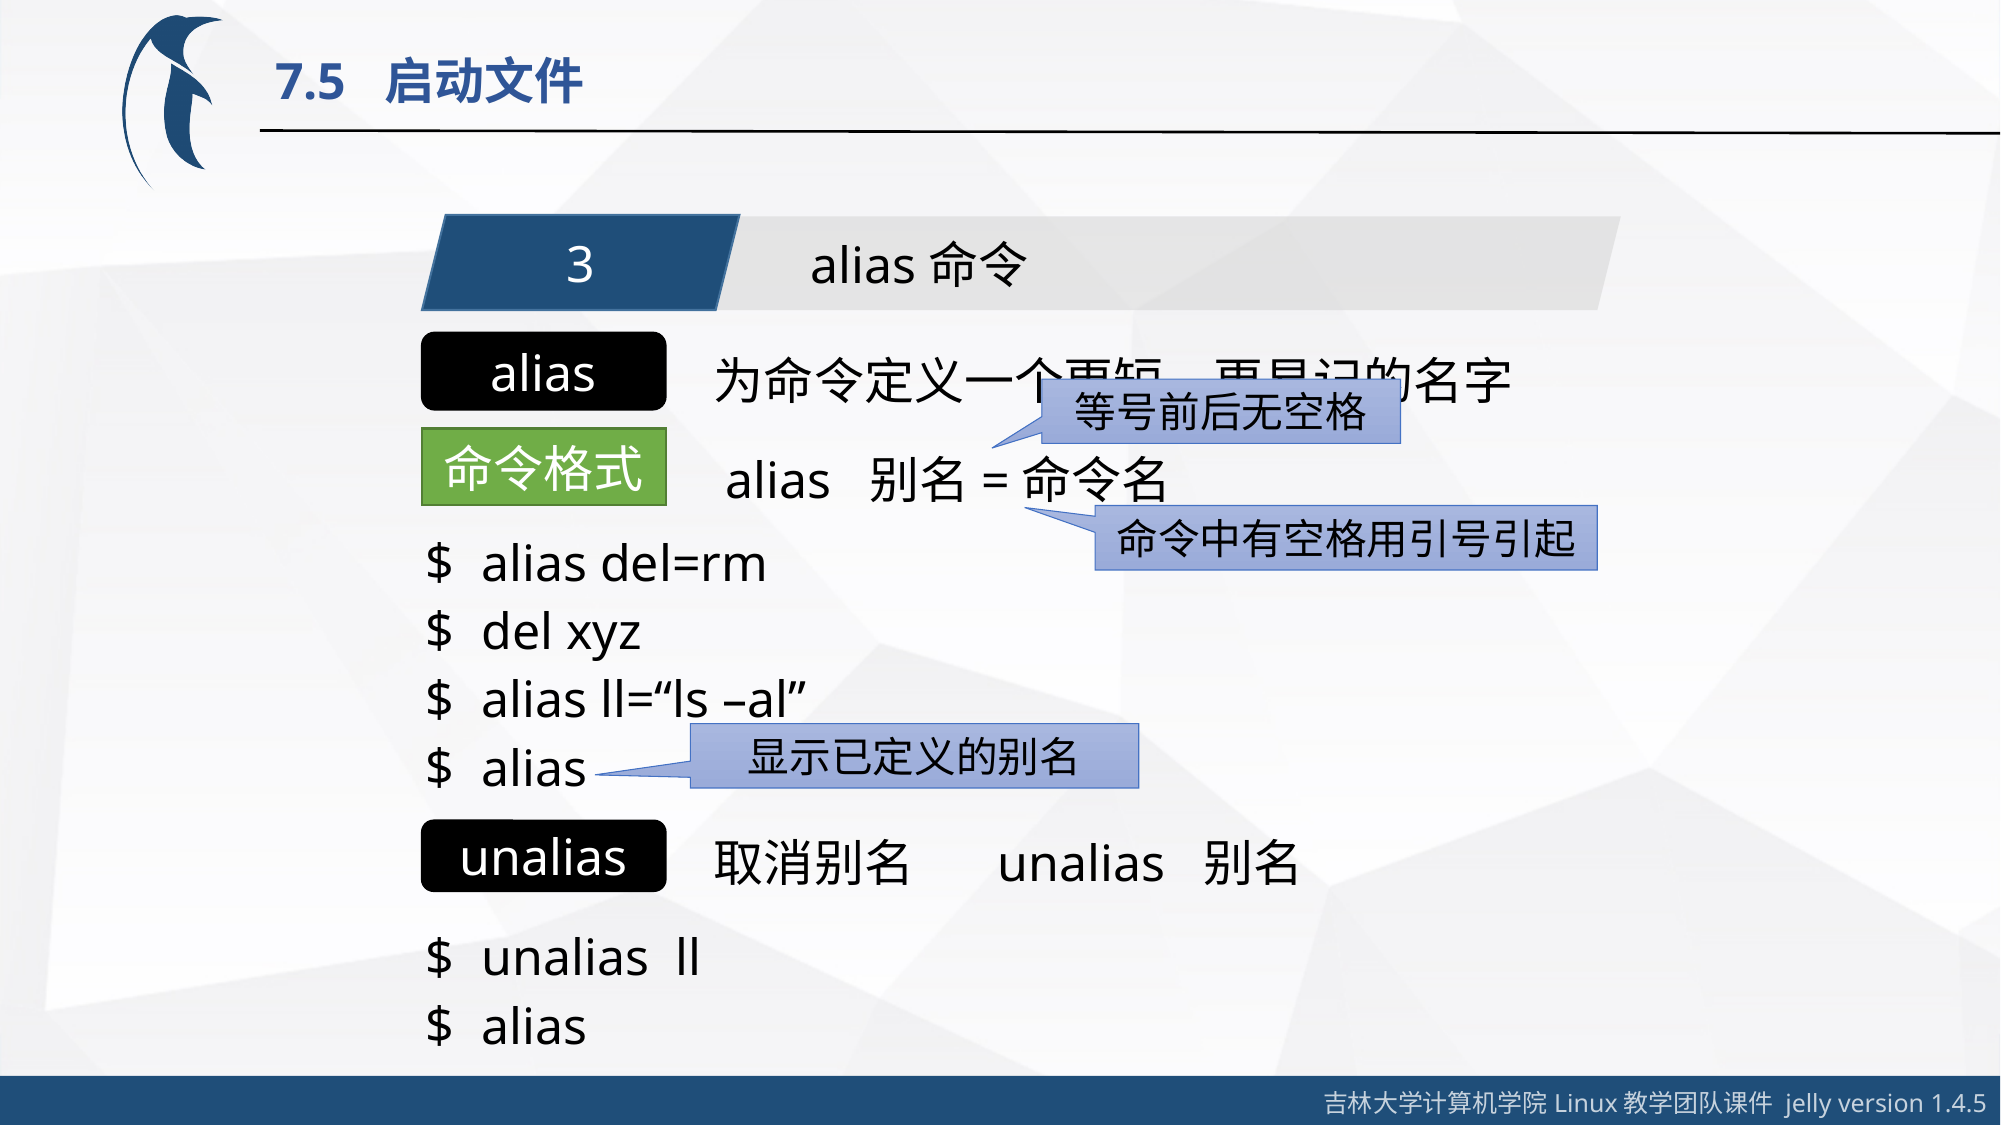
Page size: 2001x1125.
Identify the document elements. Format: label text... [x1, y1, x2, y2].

text_box alias del=rm del xyz alias ll=“ls –al” alias [409, 514, 1675, 804]
text_box unalias 别名 [982, 805, 1388, 899]
text_box 取消别名 [699, 806, 946, 900]
text_box 命令格式 [421, 427, 667, 506]
text_box alias [420, 331, 667, 411]
text_box unalias ll alias [410, 909, 1161, 1062]
text_box alias 别名=命令名 [710, 423, 1262, 517]
text_box 显示已定义的别名 [594, 723, 1140, 789]
text_box 3 [420, 213, 741, 312]
text_box alias命令 [717, 215, 1623, 312]
text_box 7.5 启动文件 [260, 42, 1414, 118]
picture [0, 0, 2001, 1075]
text_box 为命令定义一个更短、更易记的名字 [699, 323, 1686, 417]
text_box 命令中有空格用引号引起 [1049, 504, 1598, 571]
text_box unalias [420, 819, 667, 893]
text_box 等号前后无空格 [1030, 378, 1402, 444]
